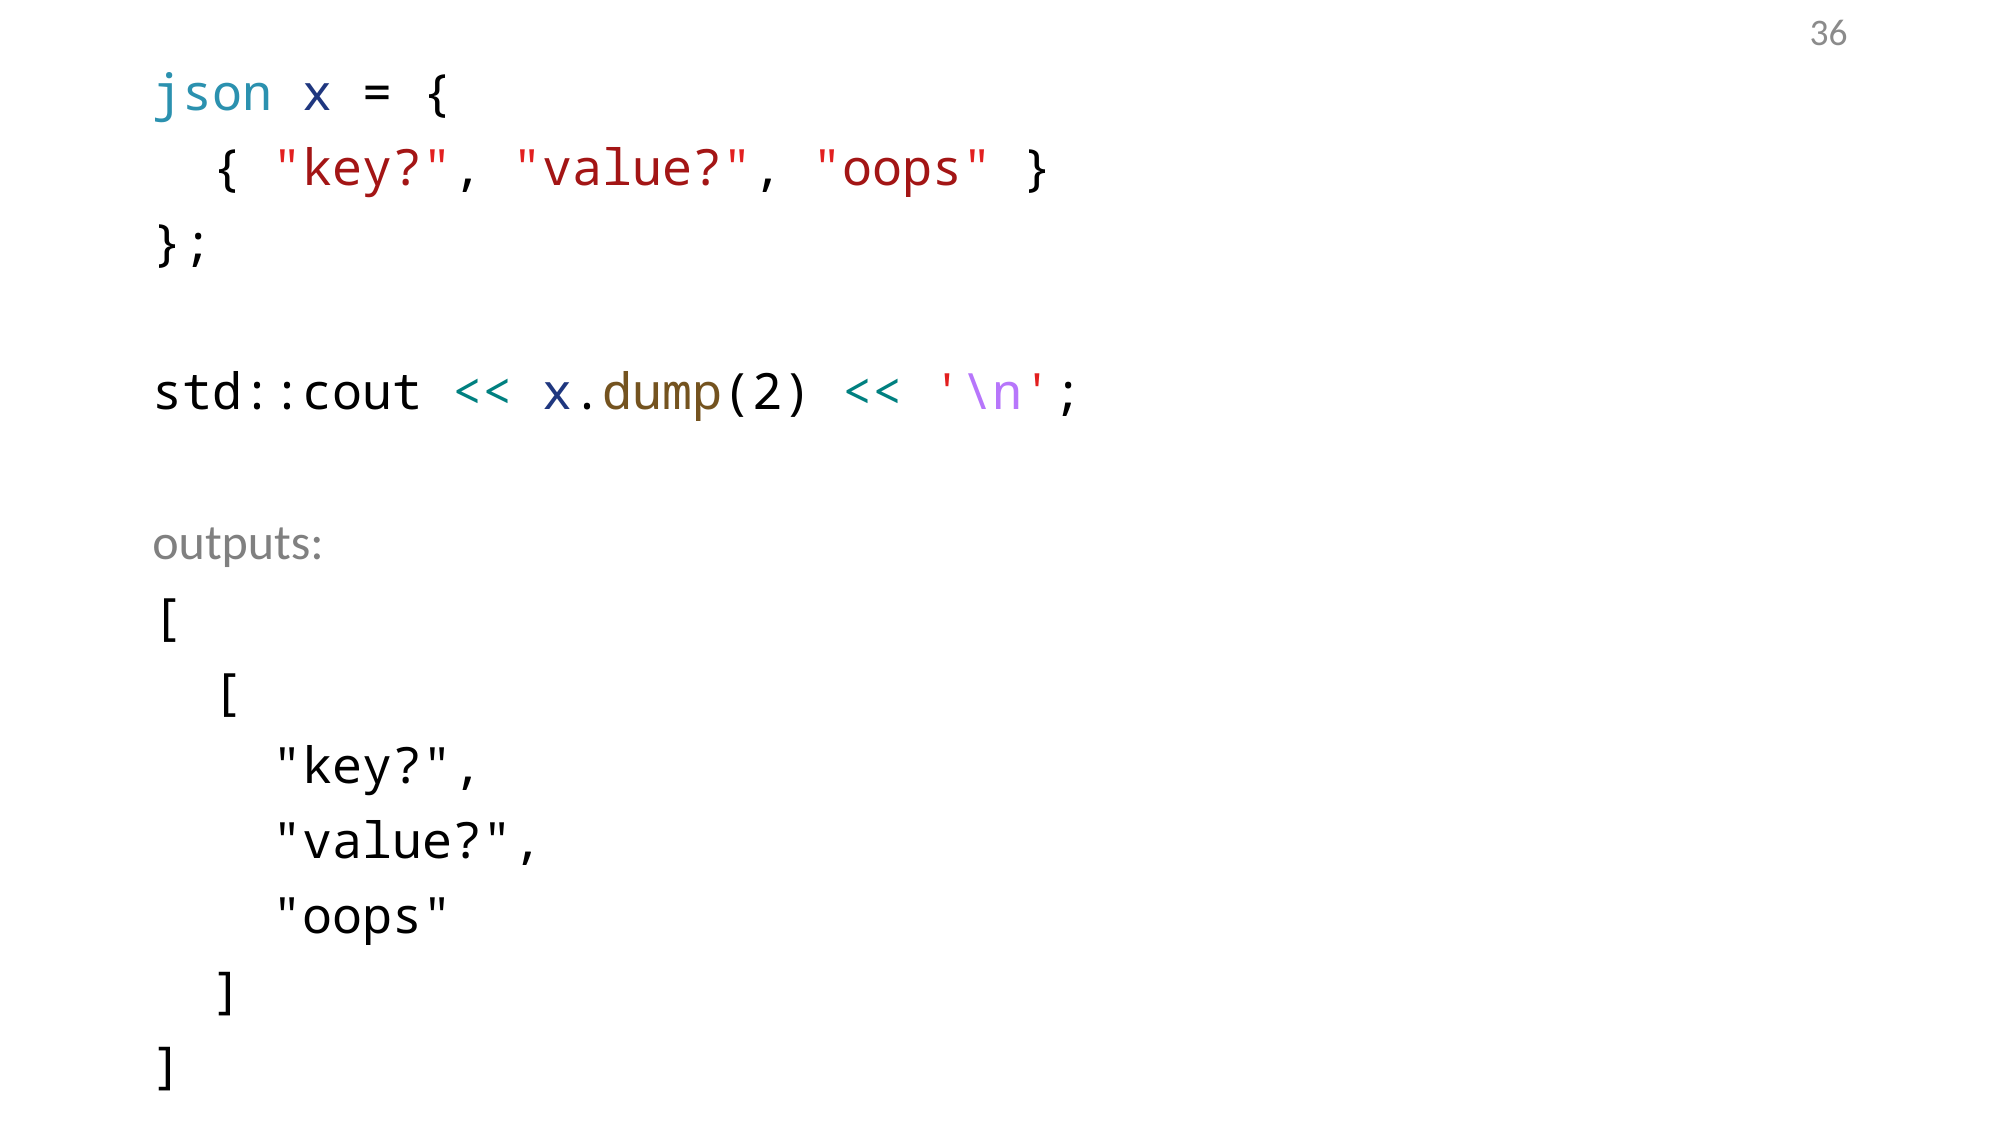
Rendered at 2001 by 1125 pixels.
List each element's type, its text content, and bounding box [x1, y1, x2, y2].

list json x = { { "key?", "value?", "oops" } }; std::cout << x.dump(2) << '\n'; outputs: [ [ "key?", "value?", "oops" ] ] [137, 59, 1863, 1125]
slide_number 36 [1412, 0, 1863, 60]
